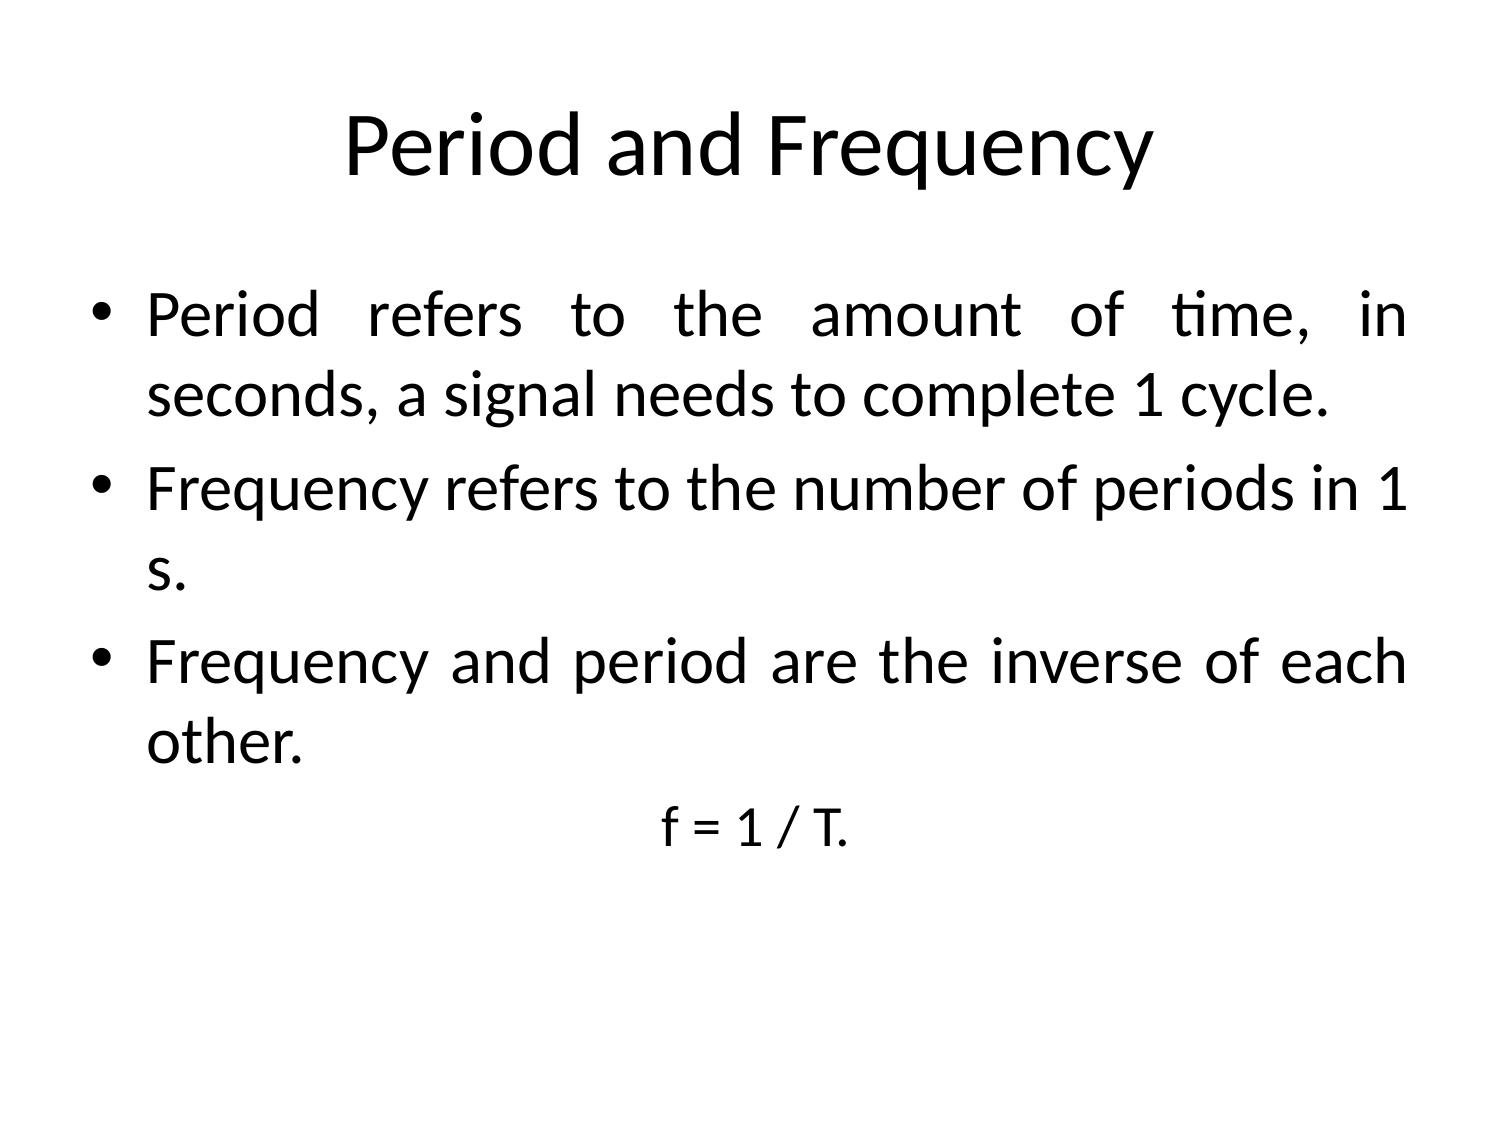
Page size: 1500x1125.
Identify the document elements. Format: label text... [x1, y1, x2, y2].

list Period refers to the amount of time, in seconds, a signal needs to complete 1 cycle. Frequency refers to the number of periods in 1 s. Frequency and period are the inverse of each other. f = 1 / T. [75, 262, 1425, 1005]
title Period and Frequency [75, 45, 1425, 233]
